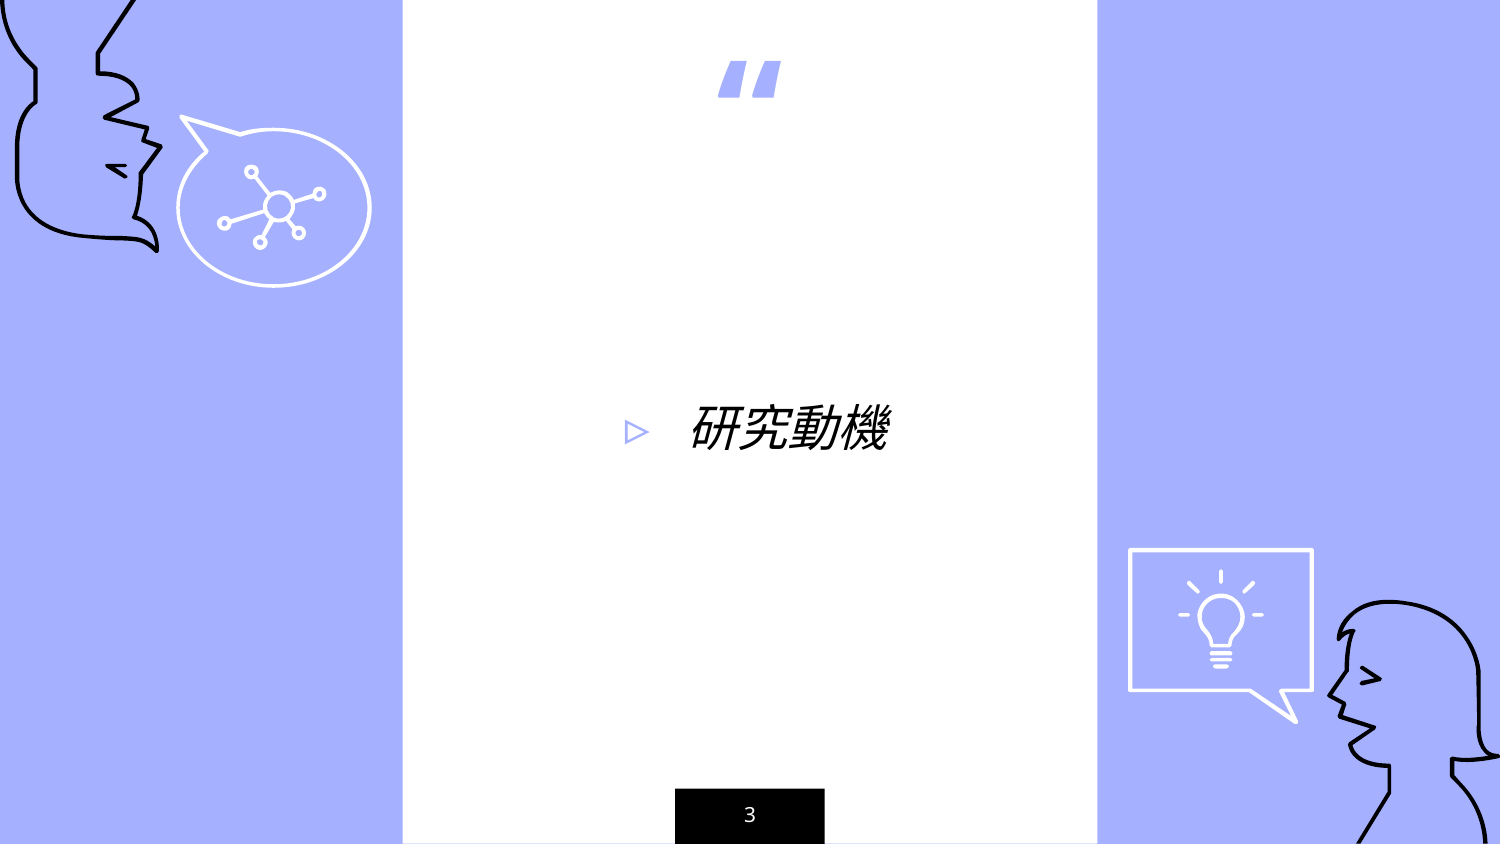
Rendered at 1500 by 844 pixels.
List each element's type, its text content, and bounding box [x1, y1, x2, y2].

slide_number 3 [675, 788, 825, 844]
list 研究動機 [467, 135, 1033, 709]
